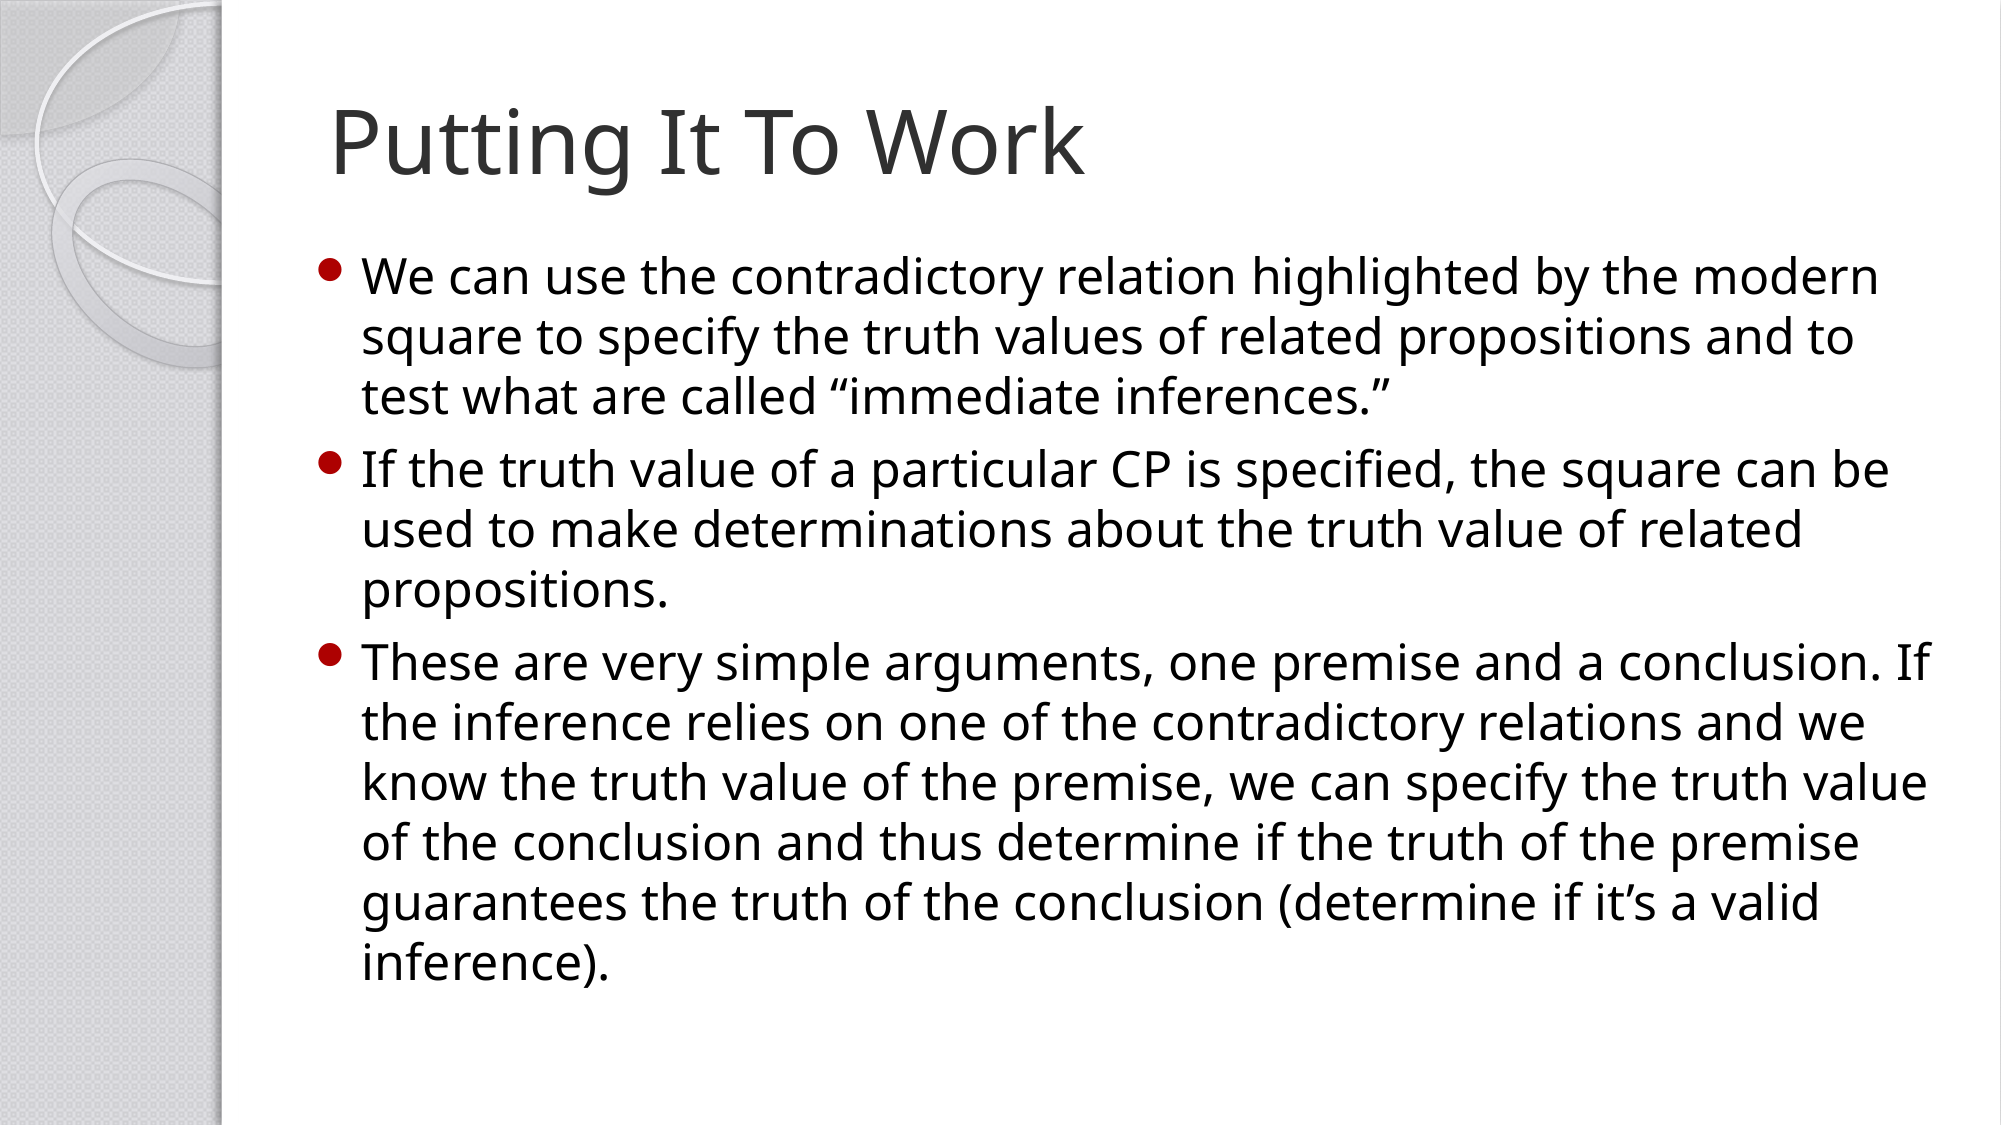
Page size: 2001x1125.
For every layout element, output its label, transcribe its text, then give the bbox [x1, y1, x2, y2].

title Putting It To Work [313, 45, 1954, 233]
list We can use the contradictory relation highlighted by the modern square to specify the truth values of related propositions and to test what are called “immediate inferences.” If the truth value of a particular CP is specified, the square can be used to make determinations about the truth value of related propositions. These are very simple arguments, one premise and a conclusion. If the inference relies on one of the contradictory relations and we know the truth value of the premise, we can specify the truth value of the conclusion and thus determine if the truth of the premise guarantees the truth of the conclusion (determine if it’s a valid inference). [286, 237, 1954, 1025]
